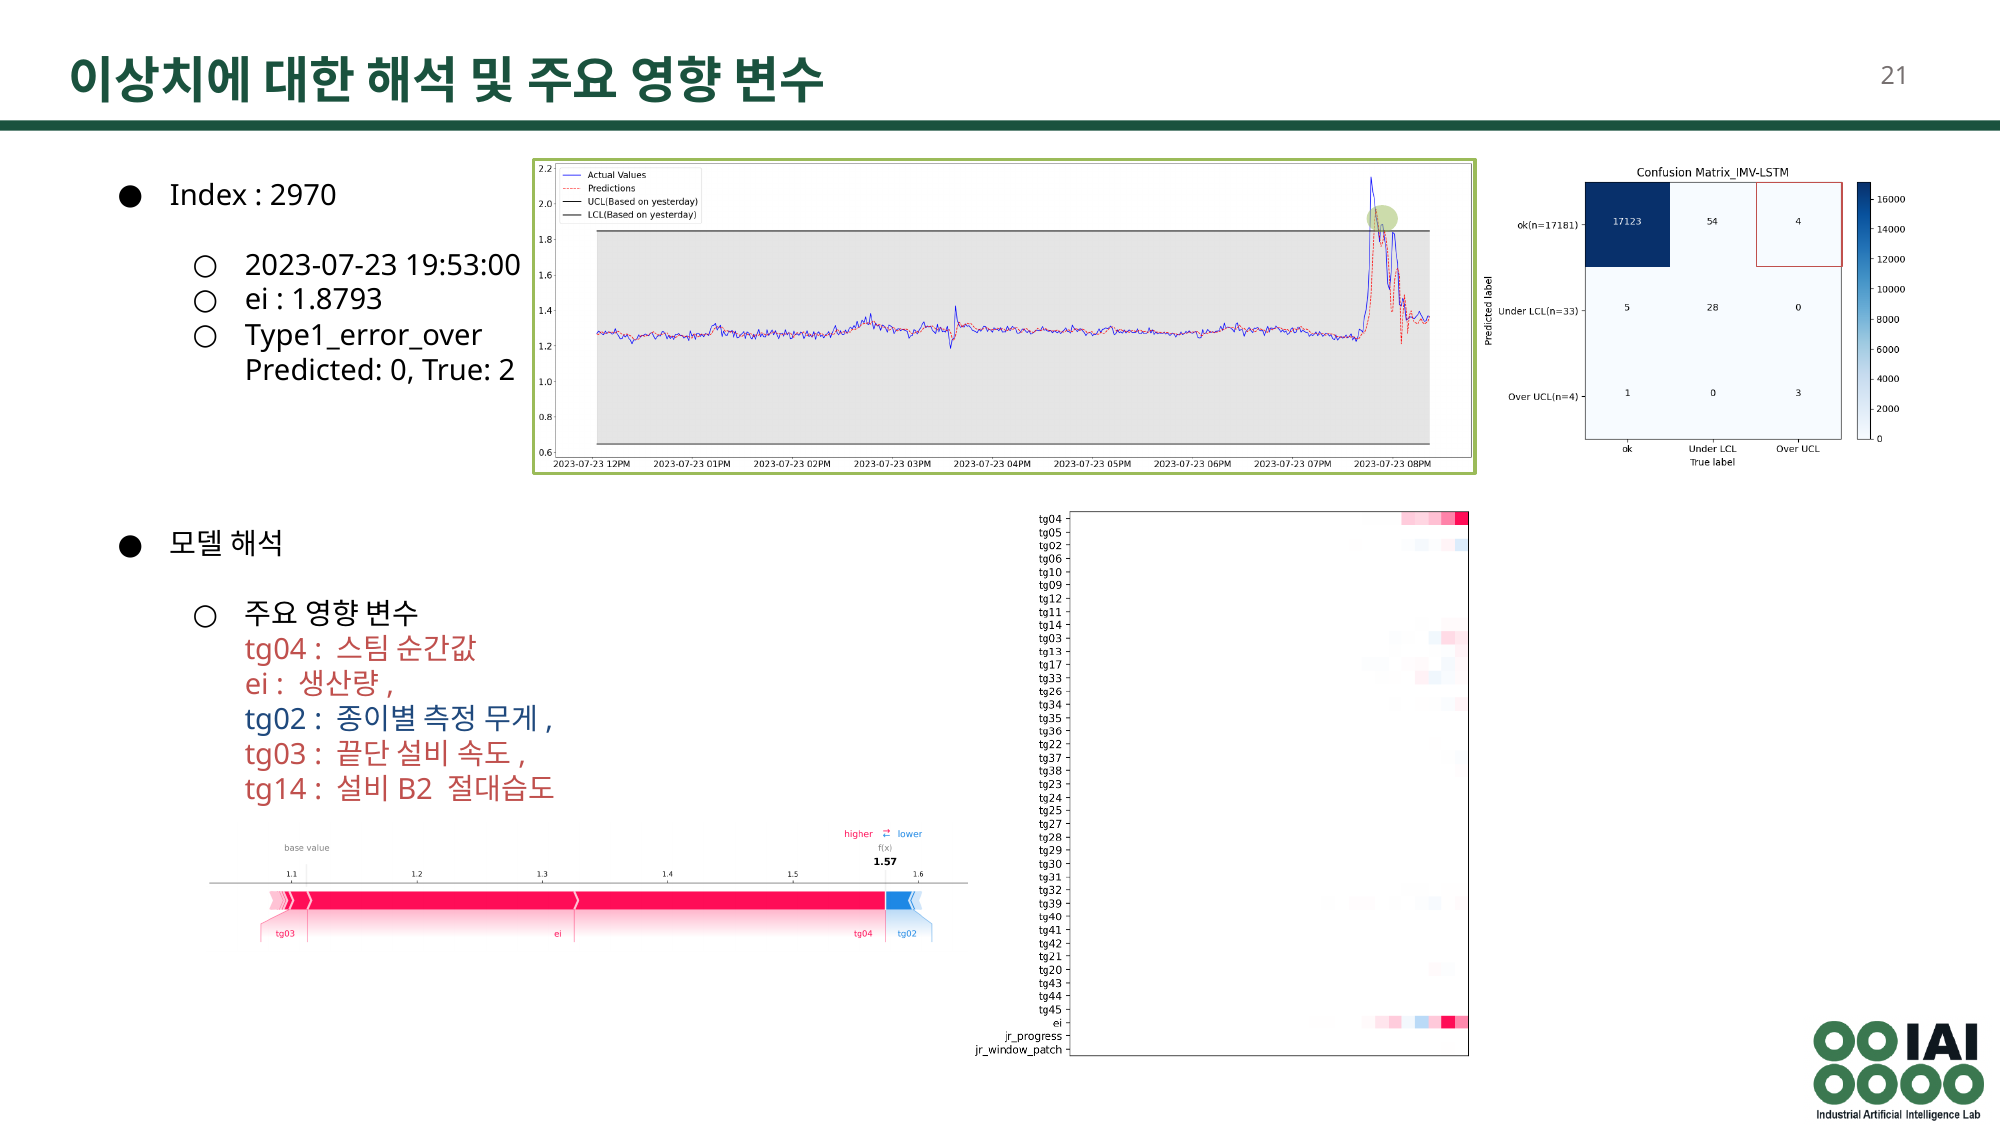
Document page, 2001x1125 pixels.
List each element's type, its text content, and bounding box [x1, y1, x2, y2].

picture [534, 160, 1474, 472]
picture [1478, 160, 1912, 474]
text_box Index : 2970 2023-07-23 19:53:00 ei : 1.8793 Type1_error_over Predicted: 0, True: 2 모델 해석 주요 영향 변수 tg04 : 스팀 순간값 ei : 생산량, tg02 : 종이별 측정 무게, tg03 : 끝단 설비 속도, tg14 : 설비B2 절대습도 [79, 160, 1016, 1063]
title 이상치에 대한 해석 및 주요 영향 변수 [68, 46, 1760, 237]
picture [1803, 1015, 1992, 1125]
picture [205, 506, 1474, 1065]
